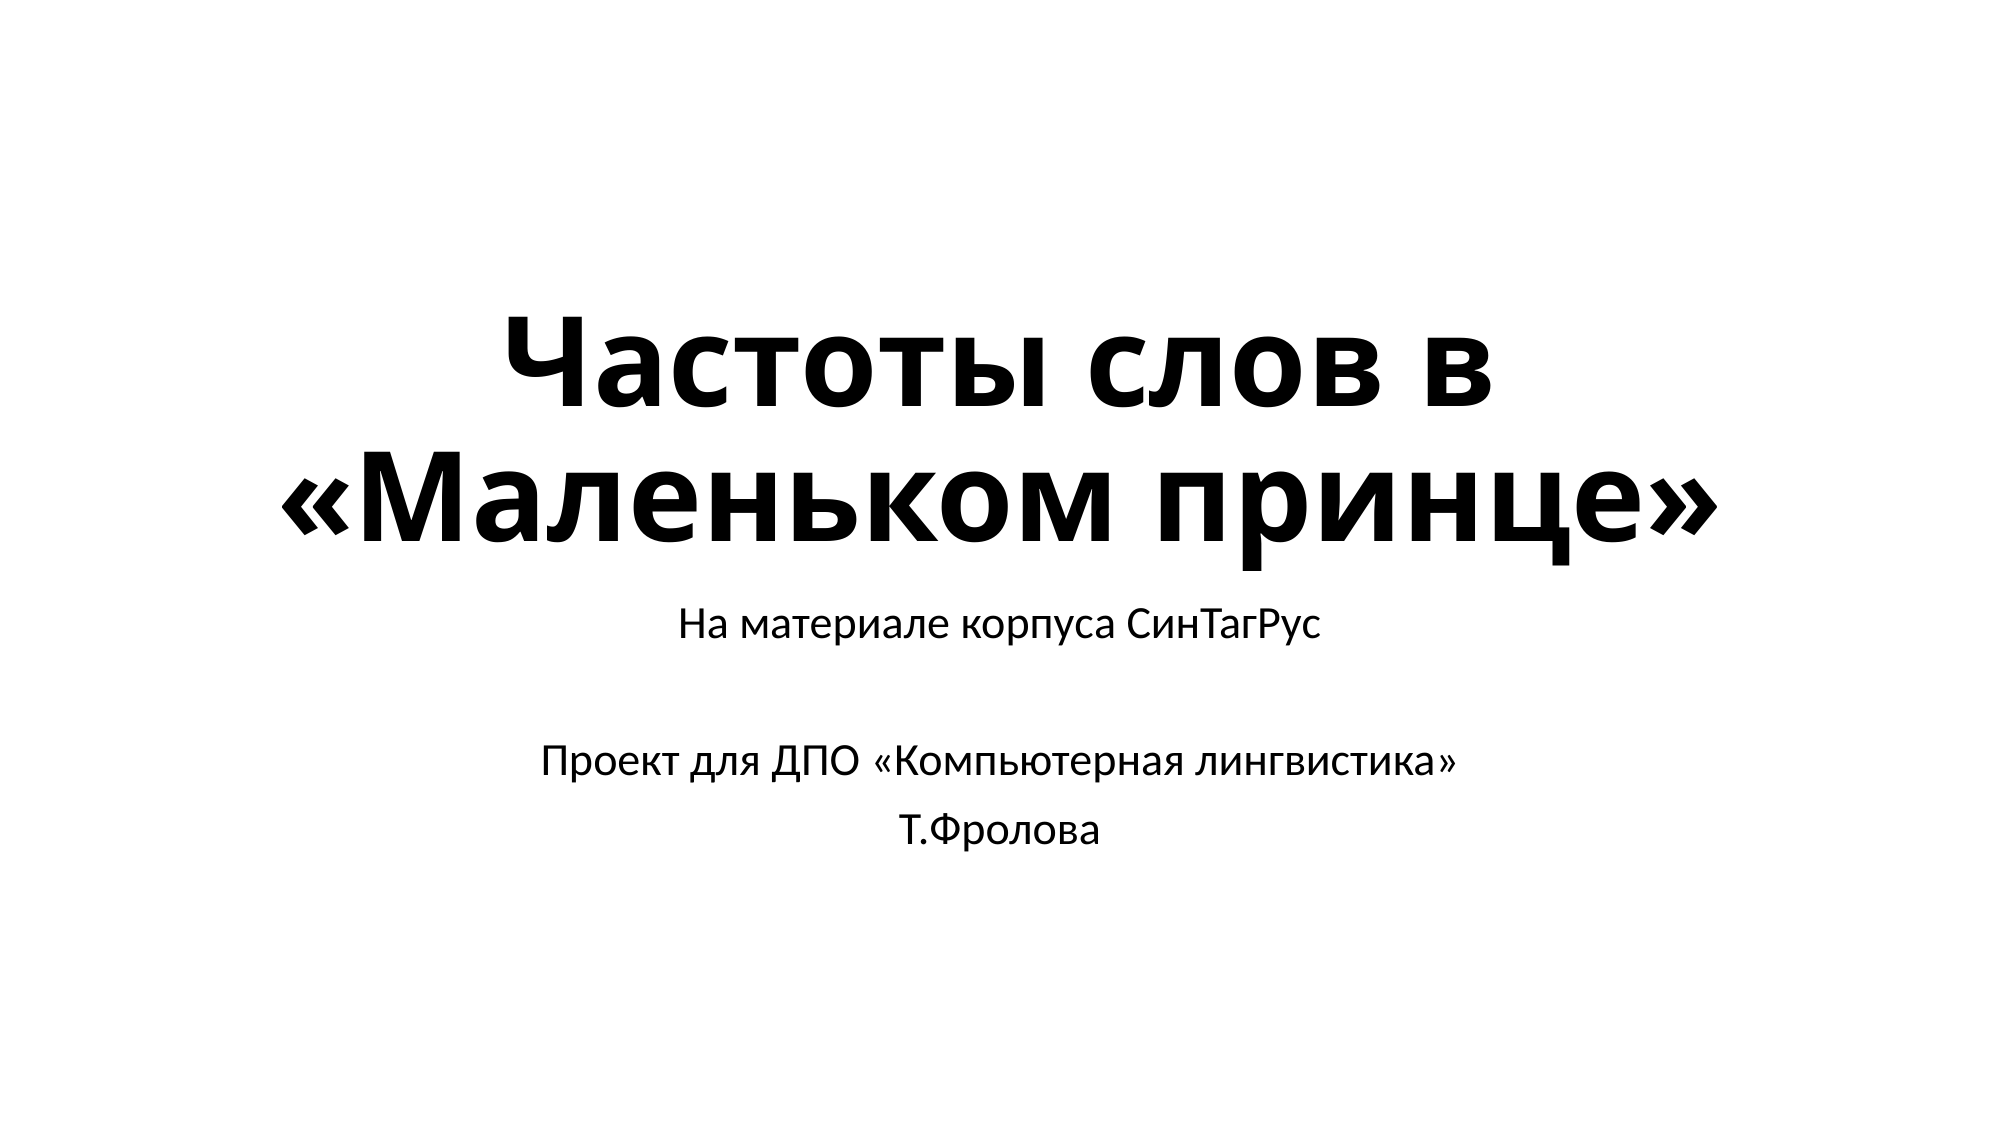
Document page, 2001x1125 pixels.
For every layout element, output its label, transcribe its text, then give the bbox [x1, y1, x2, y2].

subtitle На материале корпуса СинТагРус Проект для ДПО «Компьютерная лингвистика» Т.Фролова [249, 590, 1750, 863]
title Частоты слов в «Маленьком принце» [249, 184, 1750, 576]
